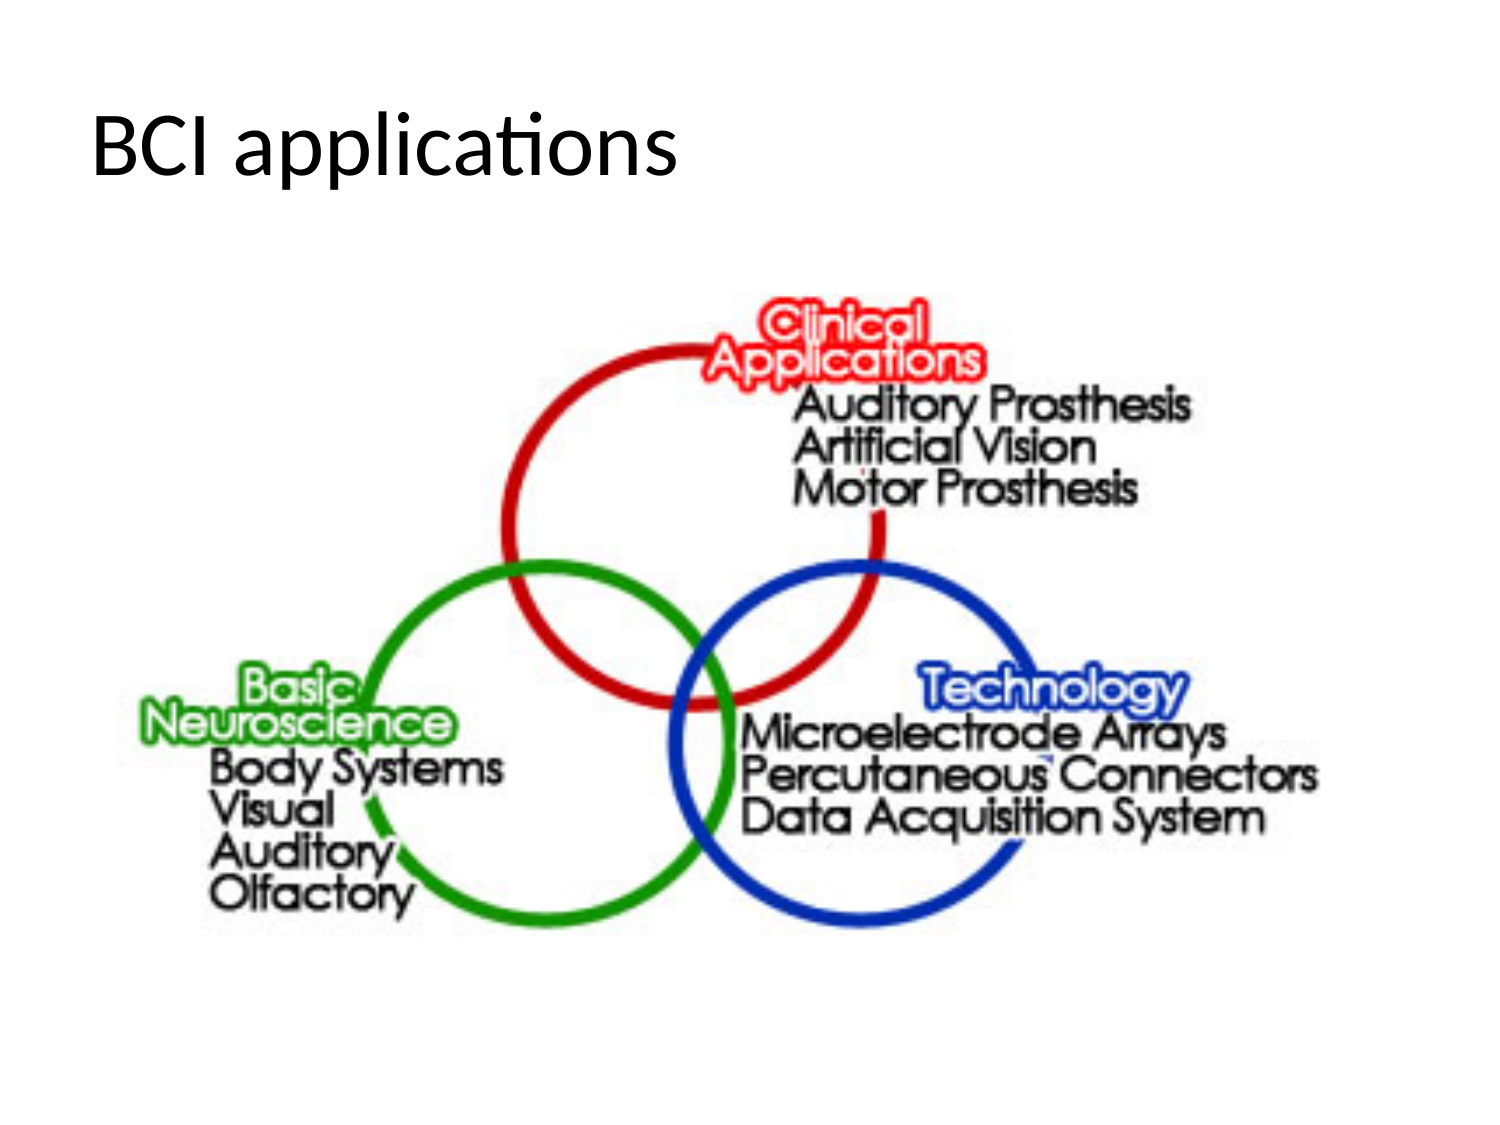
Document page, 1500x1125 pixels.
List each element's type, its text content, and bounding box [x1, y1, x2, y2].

title BCI applications [75, 45, 1425, 233]
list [90, 266, 1366, 977]
